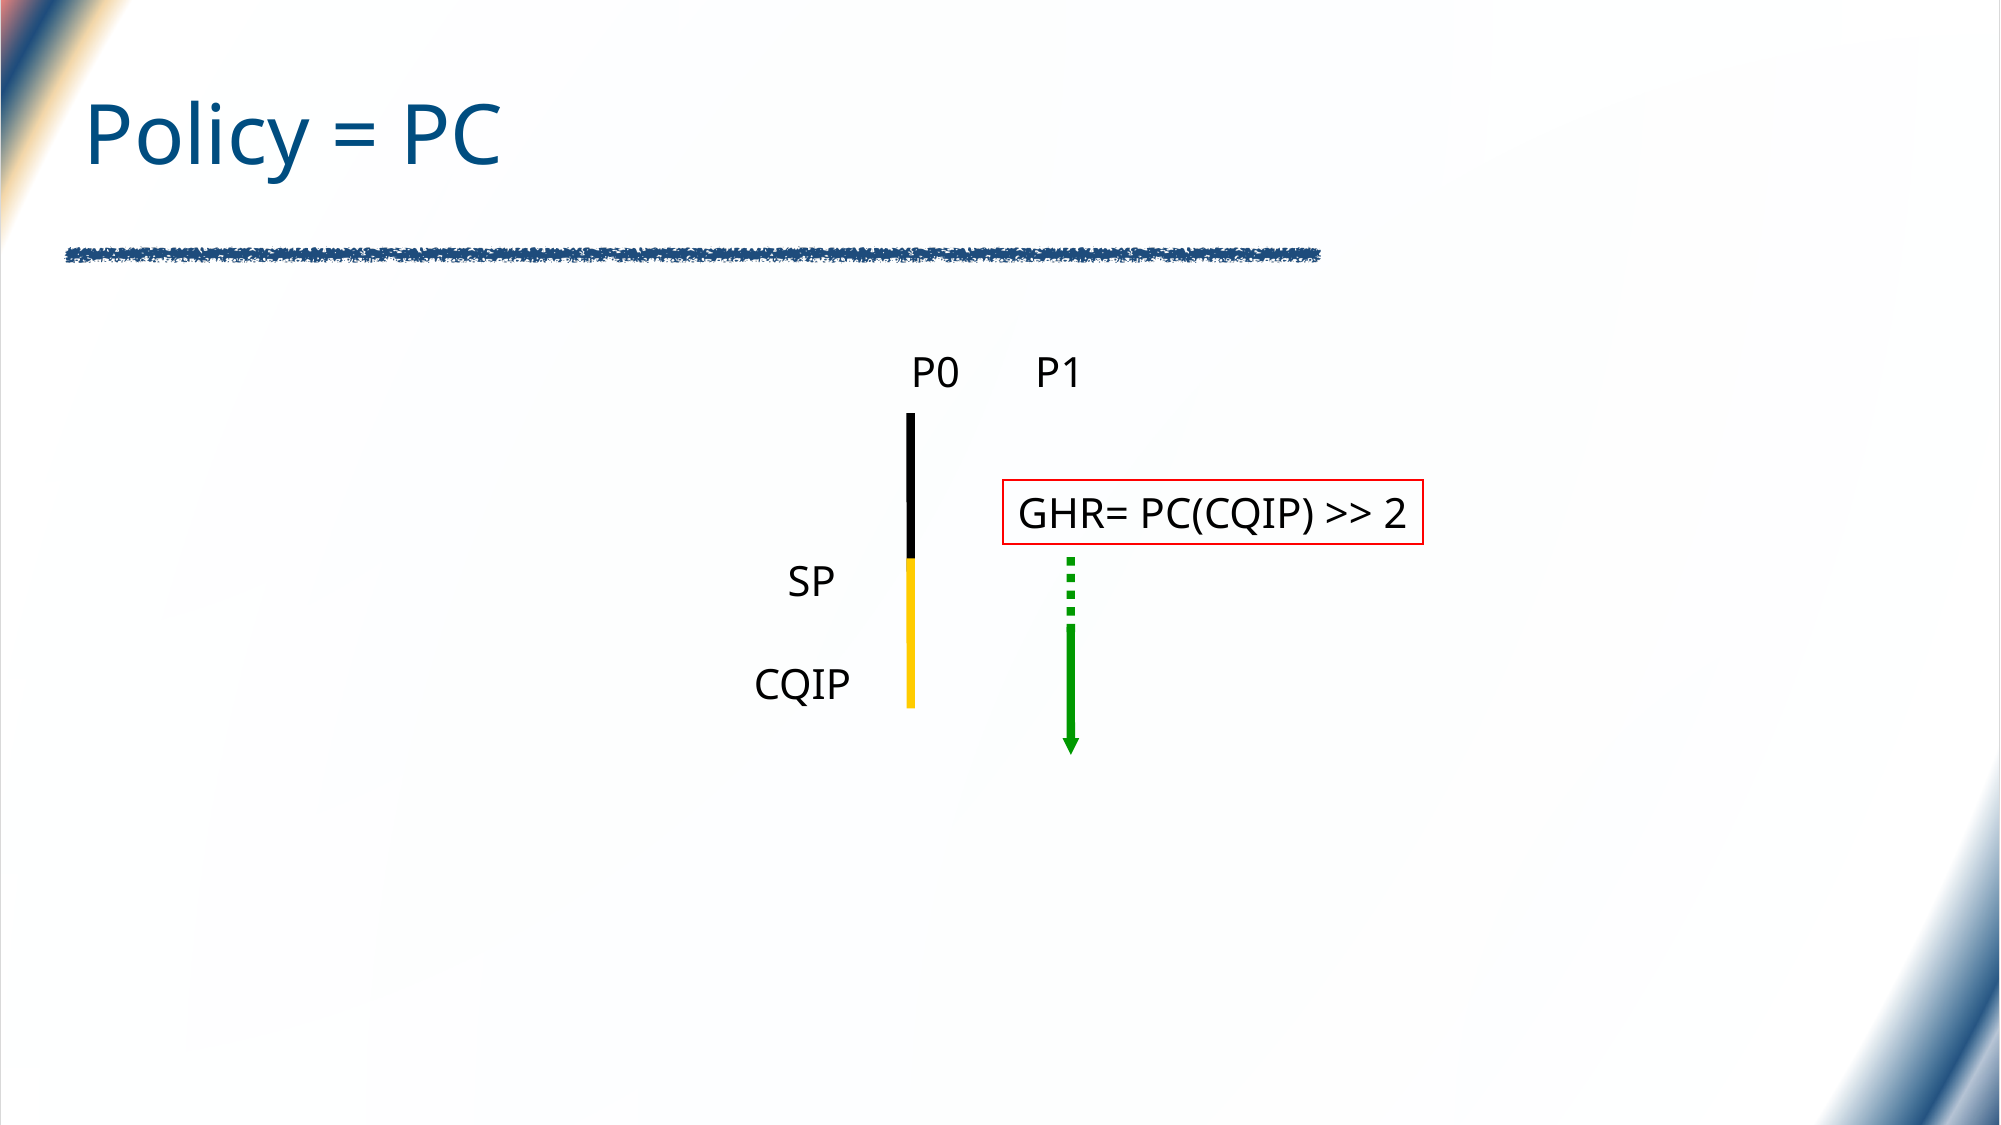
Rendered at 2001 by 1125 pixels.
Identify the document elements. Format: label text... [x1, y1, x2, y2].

text_box SP [772, 547, 851, 612]
text_box [1066, 633, 1075, 755]
title Policy = PC [69, 29, 1964, 247]
text_box P0 P1 [896, 338, 1100, 404]
text_box CQIP [739, 651, 867, 716]
text_box GHR= PC(CQIP) >> 2 [1002, 479, 1423, 545]
picture [0, 0, 2000, 1125]
